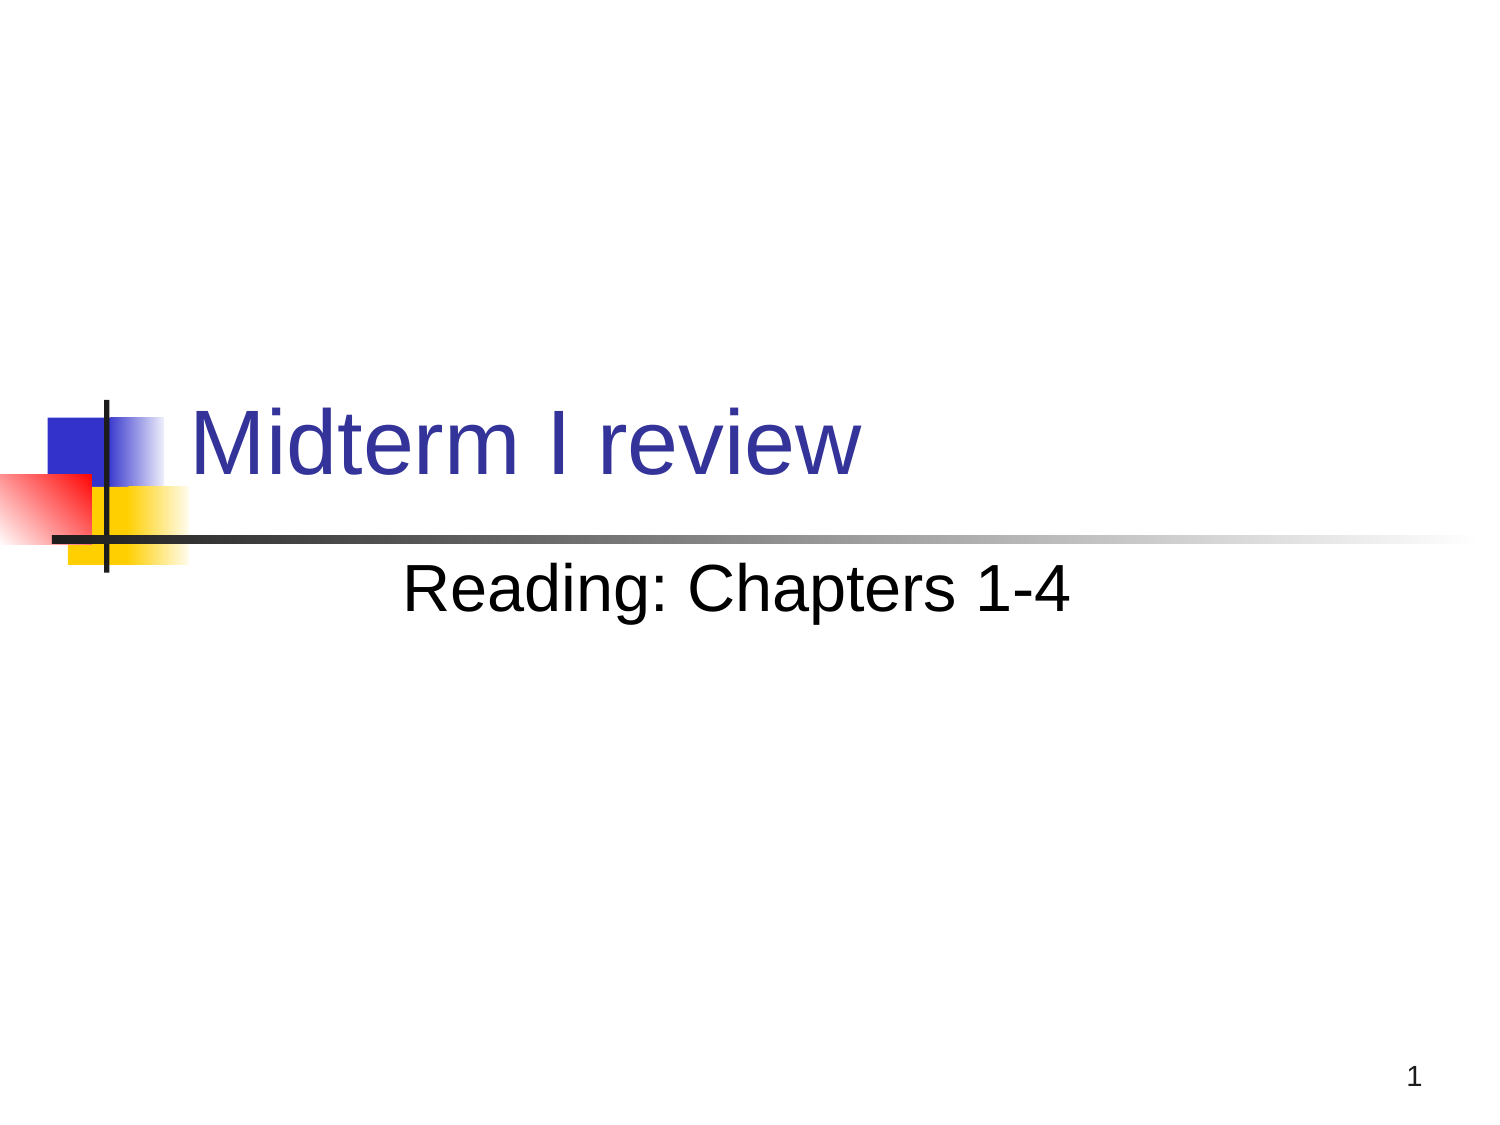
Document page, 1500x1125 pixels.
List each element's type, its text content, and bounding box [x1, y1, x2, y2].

title Midterm I review [174, 312, 1450, 500]
subtitle Reading: Chapters 1-4 [212, 537, 1263, 825]
slide_number 1 [1124, 1024, 1438, 1101]
